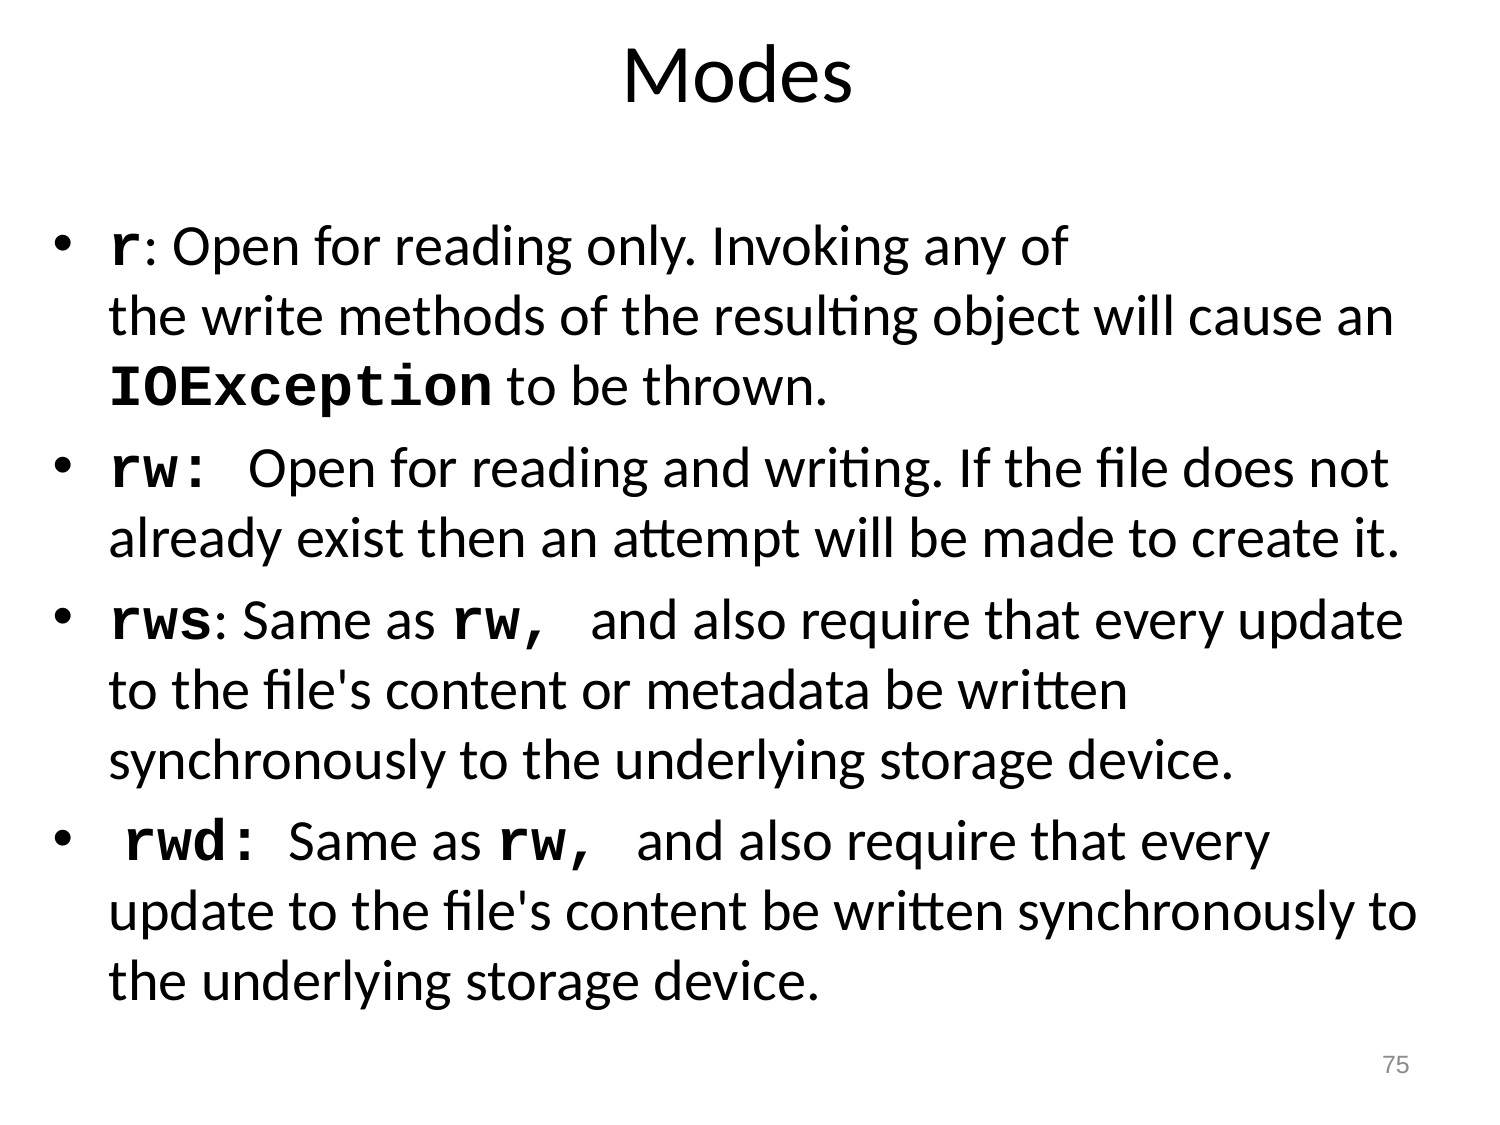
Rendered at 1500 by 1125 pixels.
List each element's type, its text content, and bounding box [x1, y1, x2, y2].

slide_number 75 [1074, 1024, 1425, 1103]
list r: Open for reading only. Invoking any of the write methods of the resulting object will cause an IOException to be thrown. rw: Open for reading and writing. If the file does not already exist then an attempt will be made to create it. rws: Same as rw, and also require that every update to the file's content or metadata be written synchronously to the underlying storage device. rwd: Same as rw, and also require that every update to the file's content be written synchronously to the underlying storage device. [37, 200, 1463, 825]
title Modes [62, 0, 1413, 138]
